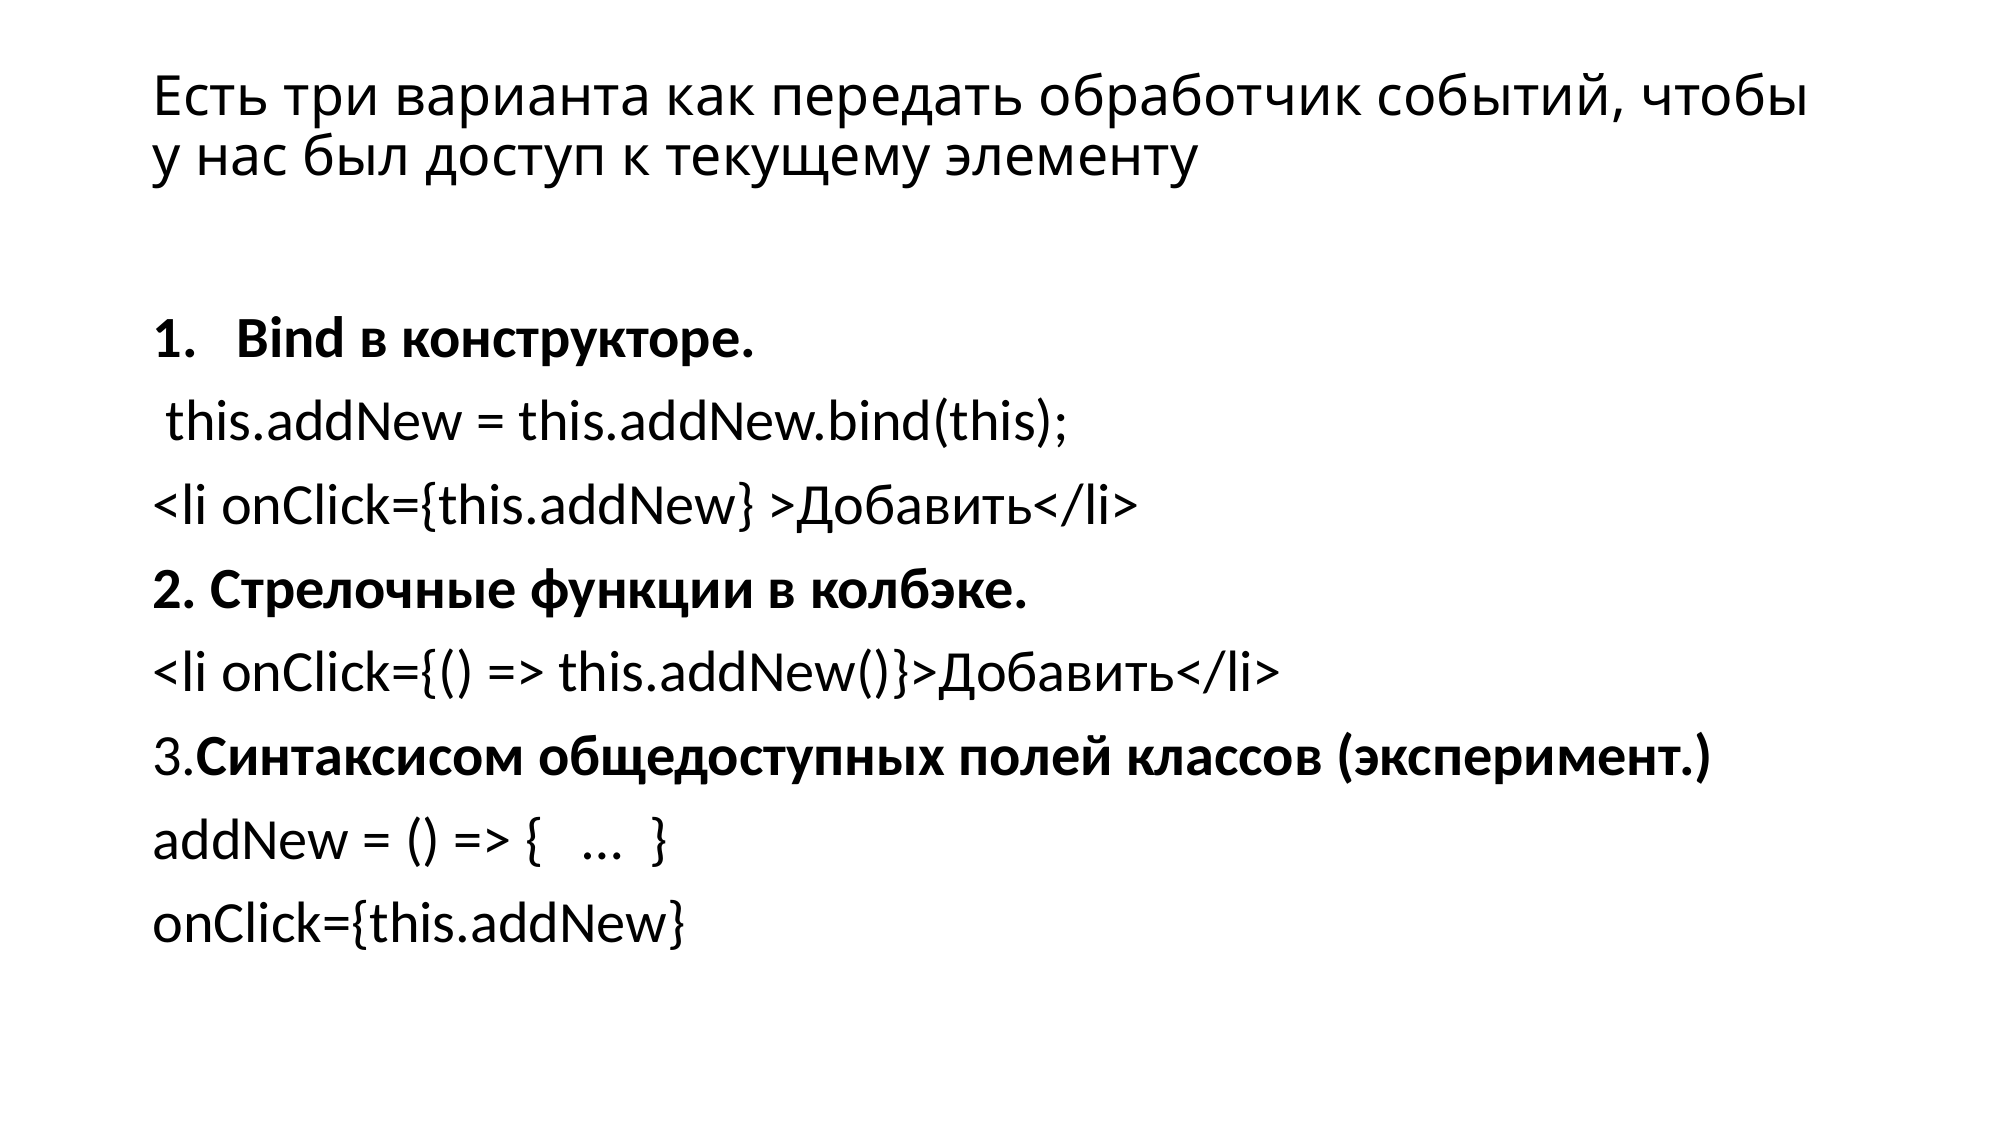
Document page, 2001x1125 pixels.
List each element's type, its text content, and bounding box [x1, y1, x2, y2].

list Bind в конструкторе. this.addNew = this.addNew.bind(this); <li onClick={this.addNew} >Добавить</li> 2. Стрелочные функции в колбэке. <li onClick={() => this.addNew()}>Добавить</li> 3.Синтаксисом общедоступных полей классов (эксперимент.) addNew = () => { … } onClick={this.addNew} [137, 299, 1863, 1014]
title Есть три варианта как передать обработчик событий, чтобы у нас был доступ к текущему элементу [137, 59, 1863, 278]
